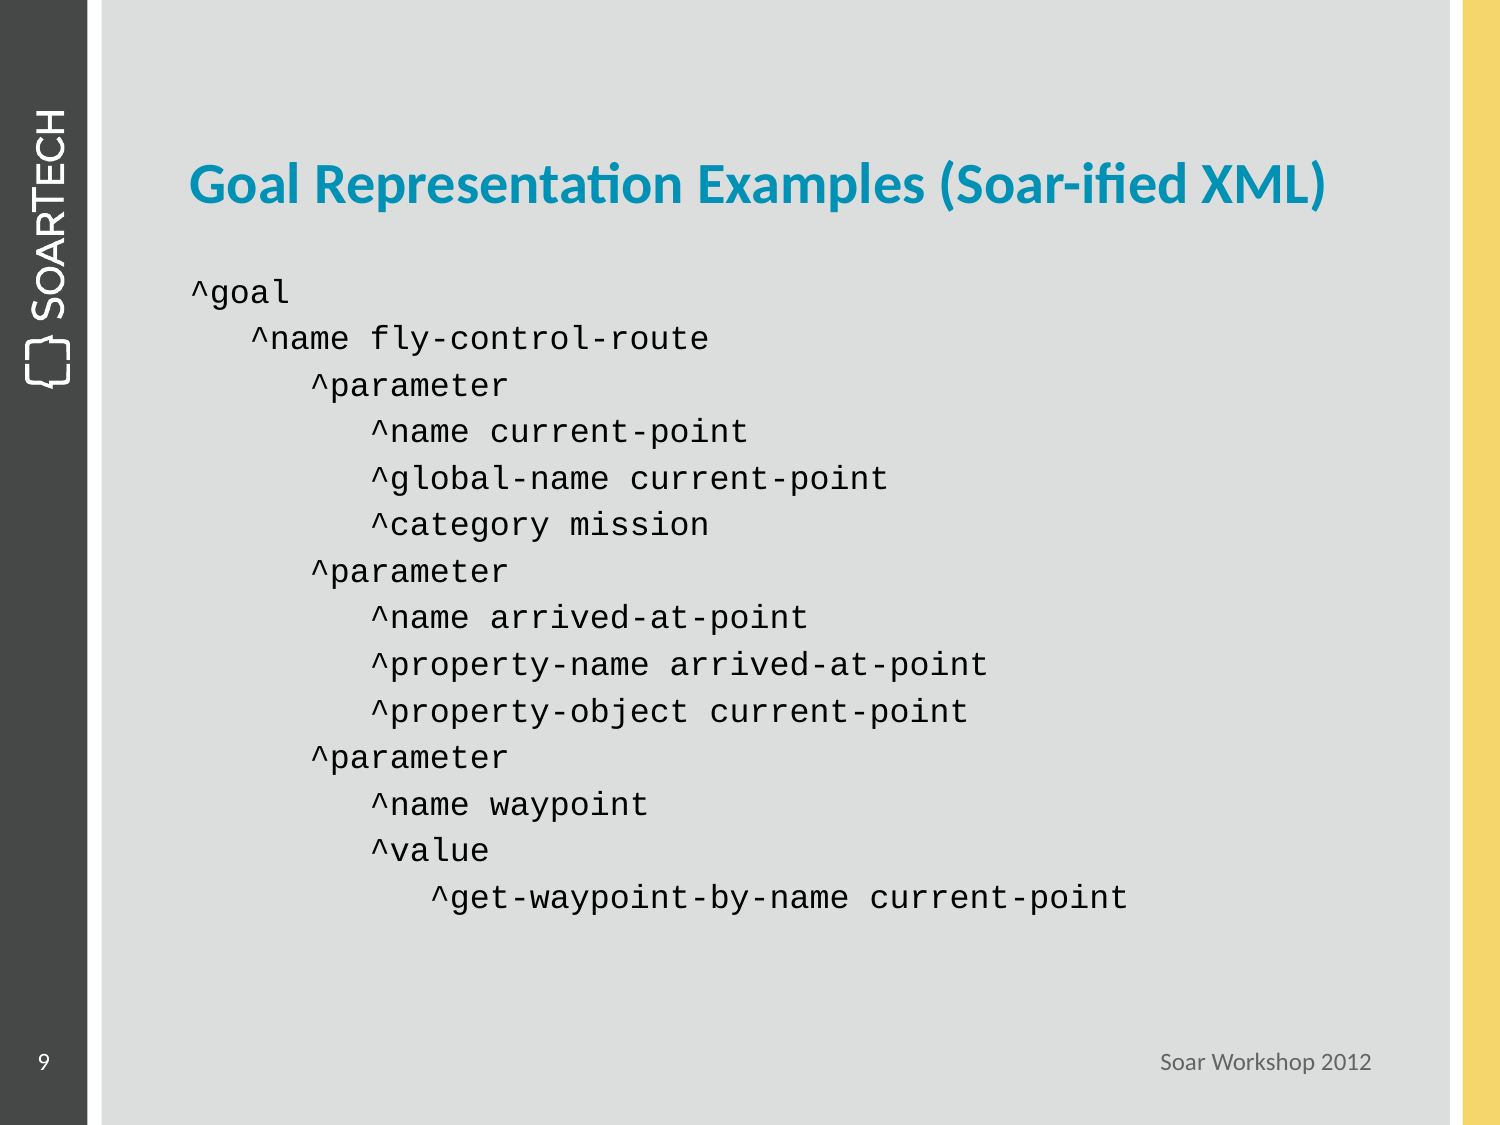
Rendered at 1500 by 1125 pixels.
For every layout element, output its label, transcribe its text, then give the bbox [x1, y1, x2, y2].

list ^goal ^name fly-control-route ^parameter ^name current-point ^global-name current-point ^category mission ^parameter ^name arrived-at-point ^property-name arrived-at-point ^property-object current-point ^parameter ^name waypoint ^value ^get-waypoint-by-name current-point [174, 262, 1388, 1001]
slide_number 9 [0, 1037, 88, 1088]
picture [25, 111, 70, 389]
slide_number Soar Workshop 2012 [1099, 1037, 1388, 1088]
title Goal Representation Examples (Soar-ified XML) [174, 137, 1388, 238]
